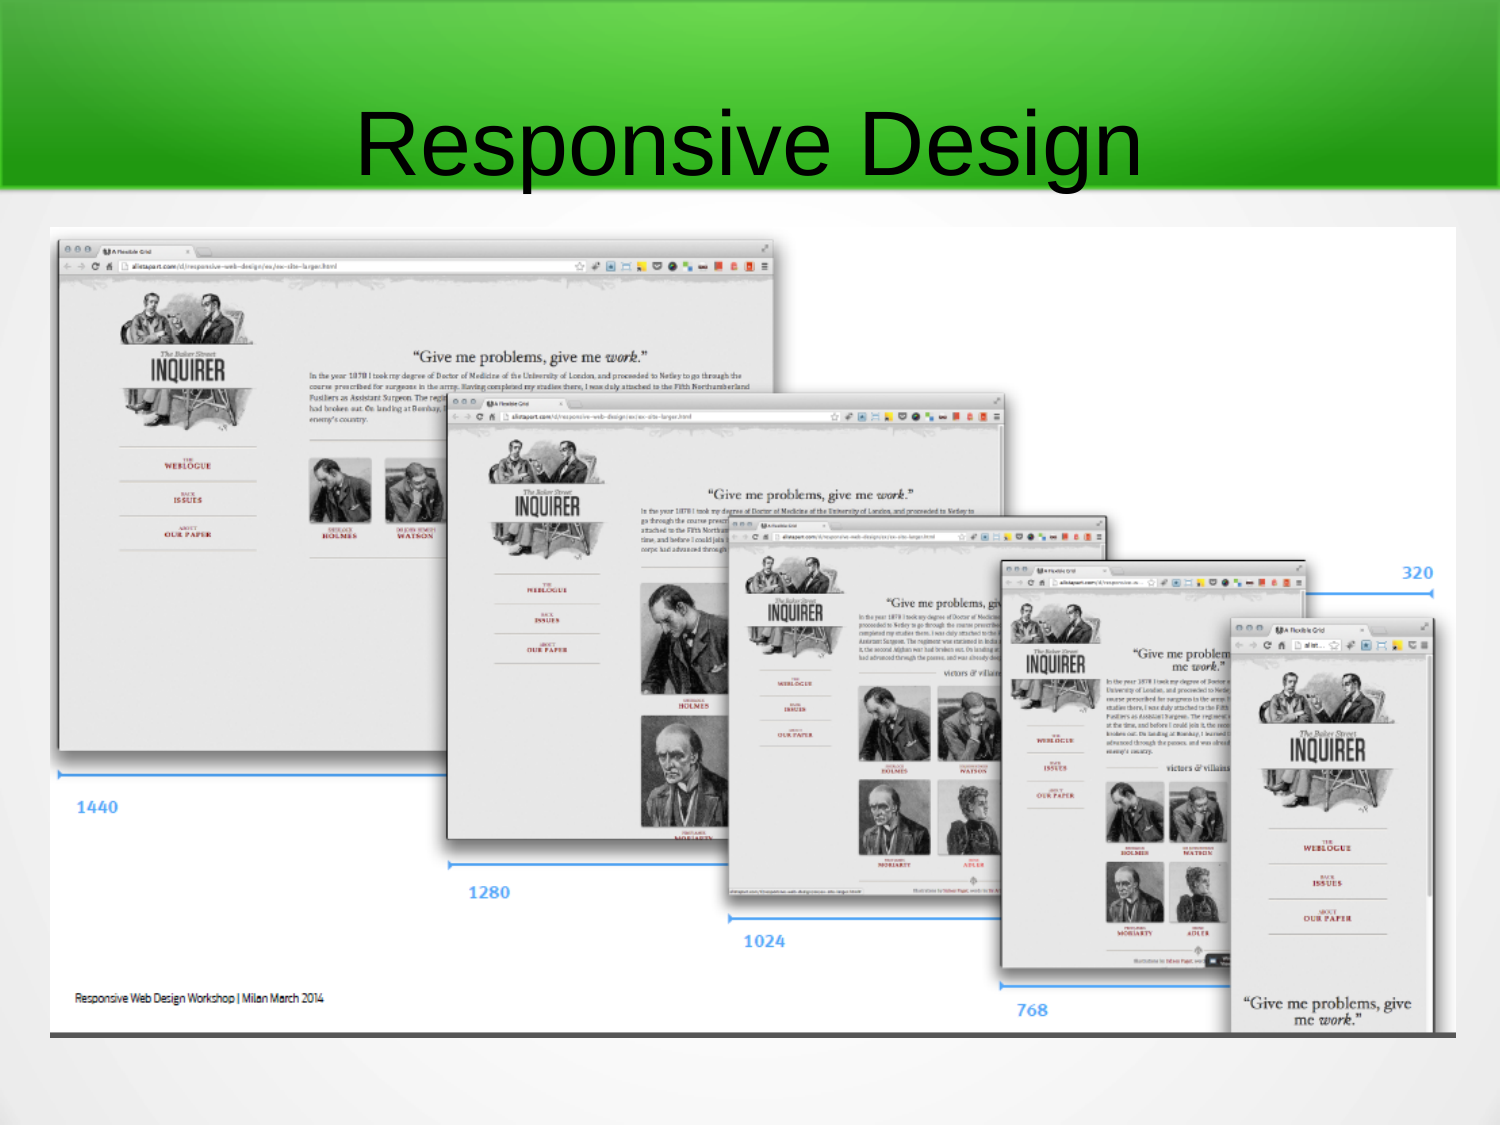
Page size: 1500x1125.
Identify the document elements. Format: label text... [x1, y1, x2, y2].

text_box Responsive Design [75, 45, 1425, 225]
picture [0, 0, 1500, 1125]
